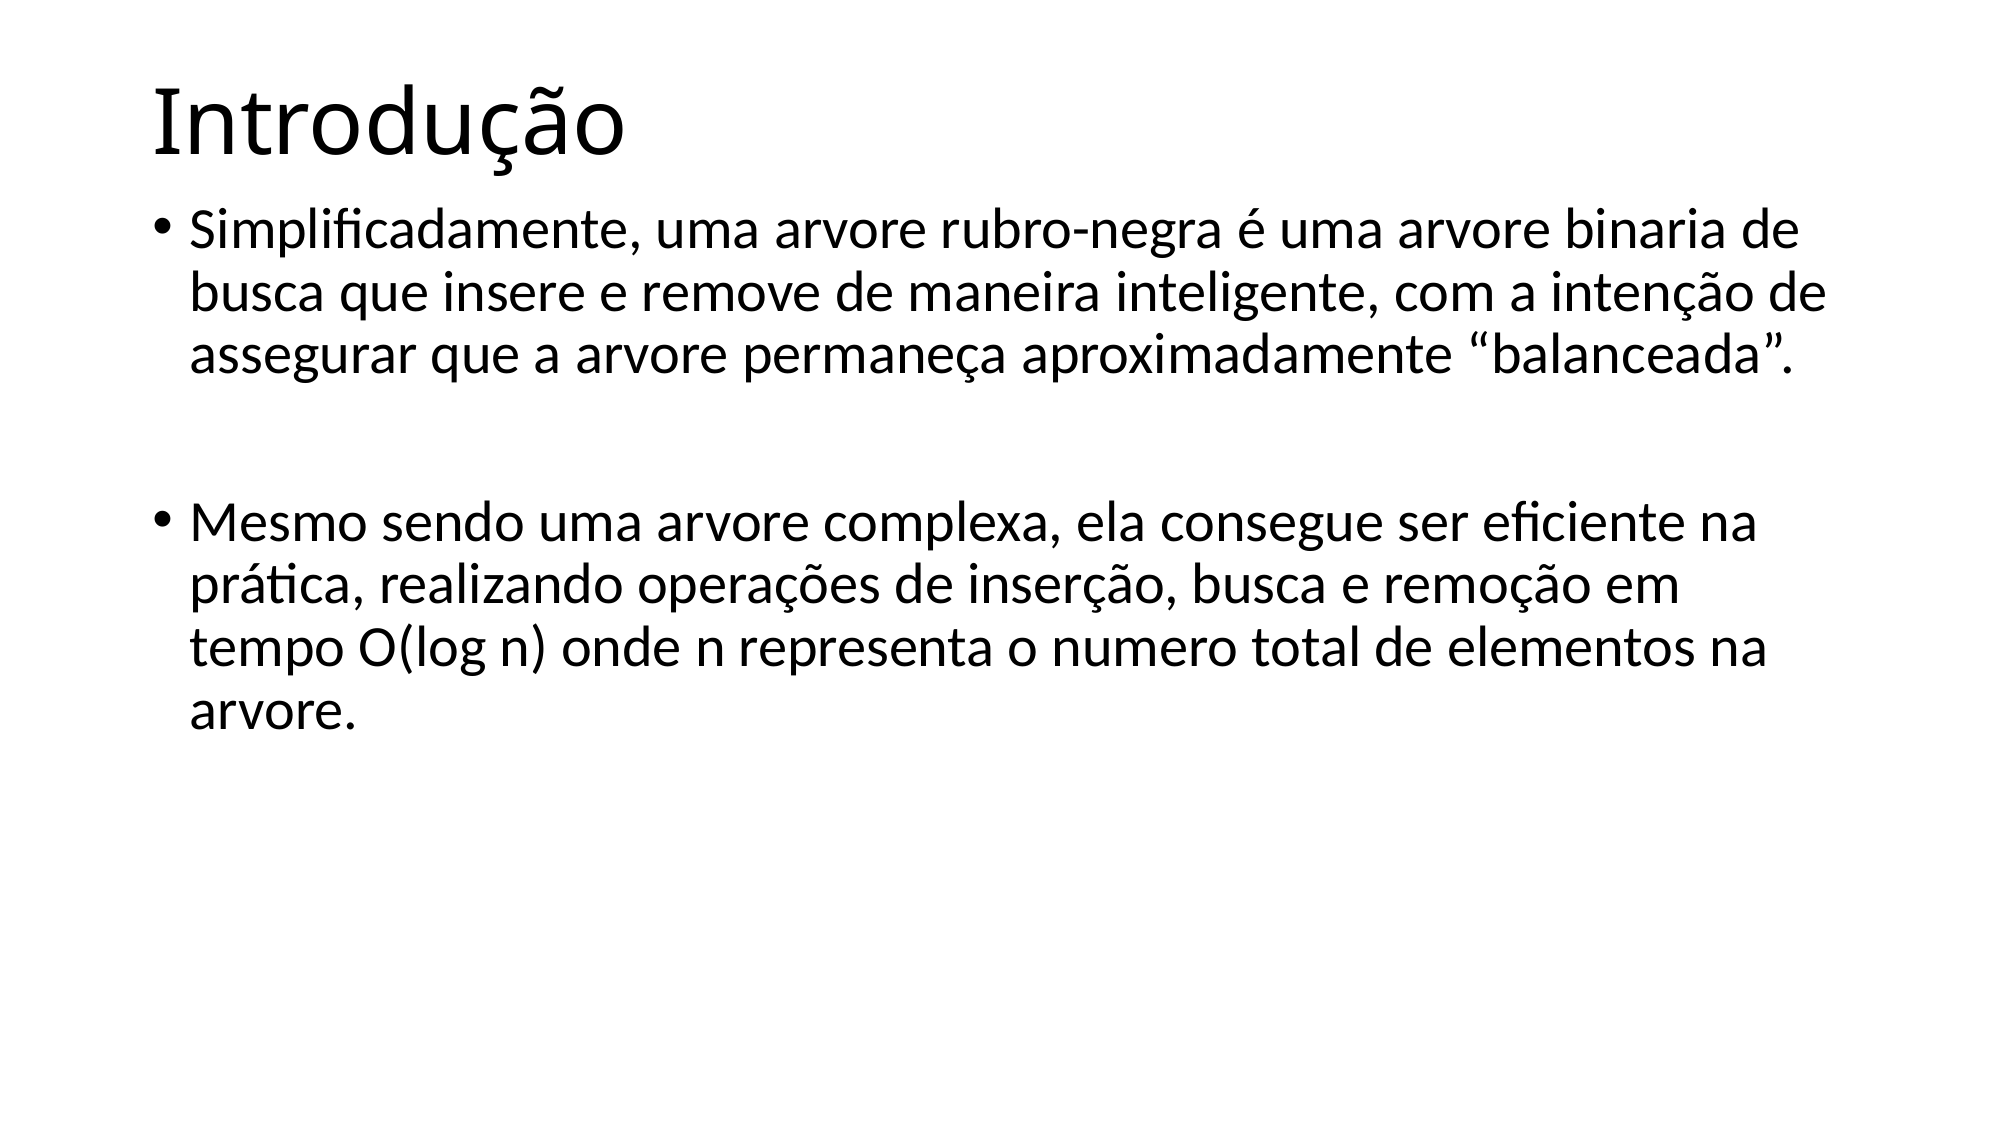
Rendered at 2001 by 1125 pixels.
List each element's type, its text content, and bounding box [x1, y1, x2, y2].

list Simplificadamente, uma arvore rubro-negra é uma arvore binaria de busca que insere e remove de maneira inteligente, com a intenção de assegurar que a arvore permaneça aproximadamente “balanceada”. Mesmo sendo uma arvore complexa, ela consegue ser eficiente na prática, realizando operações de inserção, busca e remoção em tempo O(log n) onde n representa o numero total de elementos na arvore. [137, 190, 1863, 836]
title Introdução [137, 59, 1863, 190]
